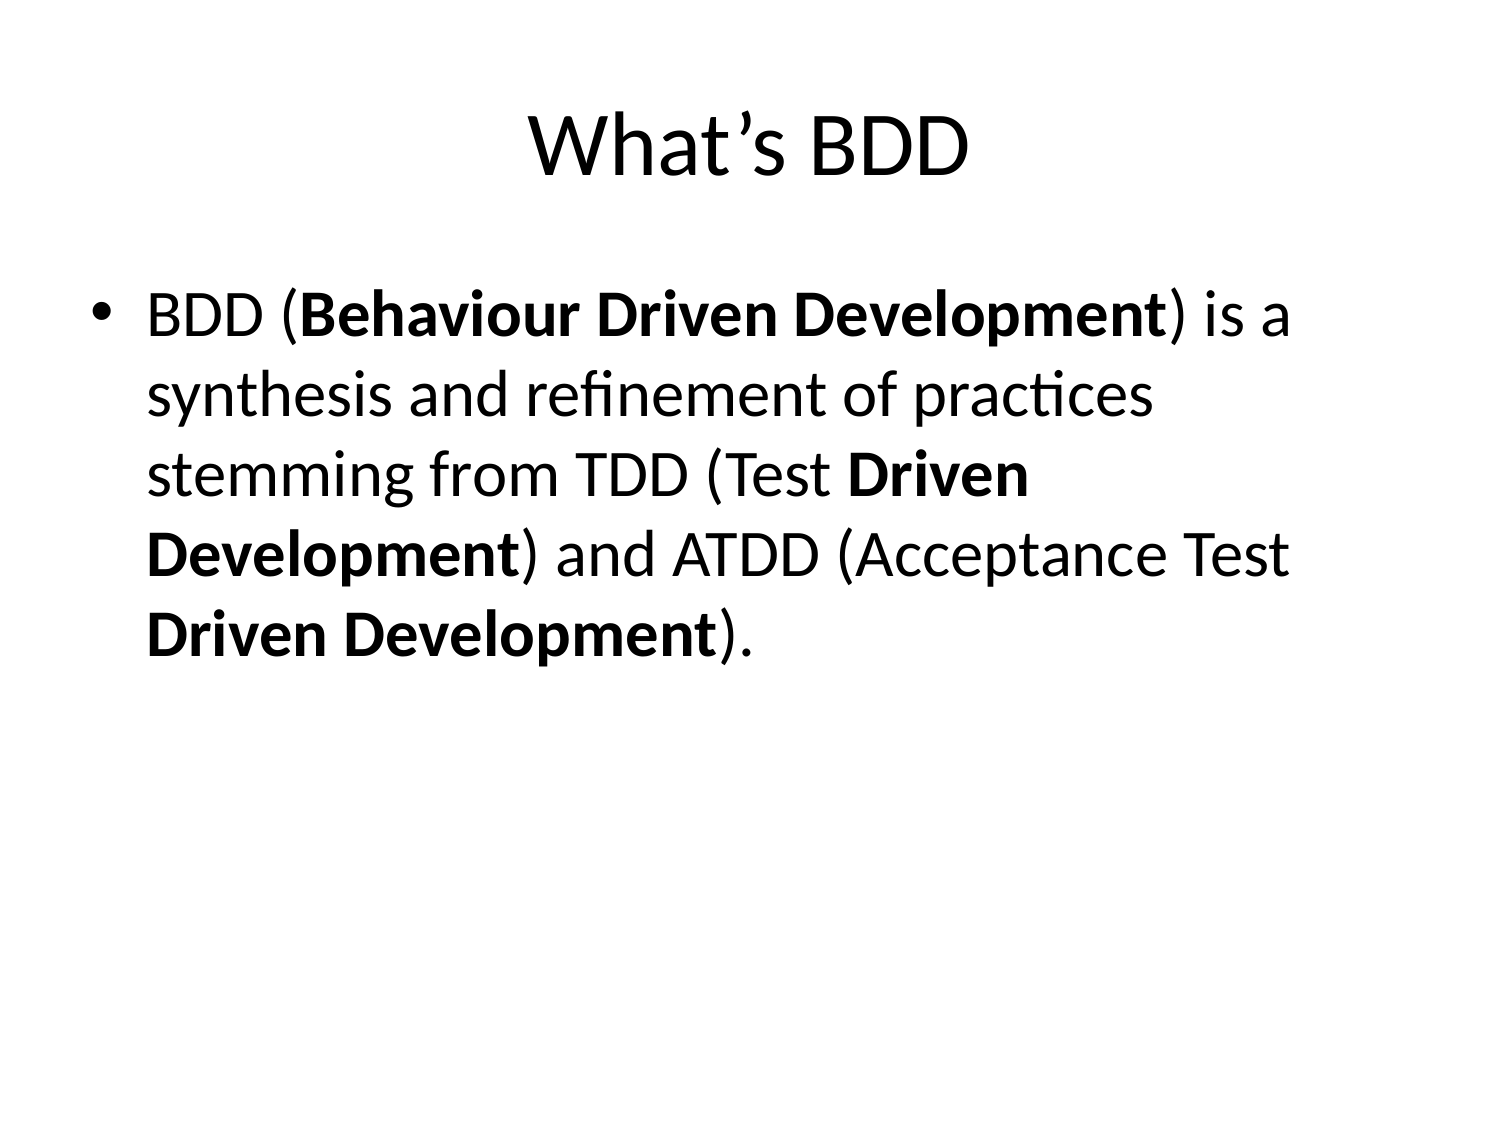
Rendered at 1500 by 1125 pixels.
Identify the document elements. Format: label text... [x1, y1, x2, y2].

list BDD (Behaviour Driven Development) is a synthesis and refinement of practices stemming from TDD (Test Driven Development) and ATDD (Acceptance Test Driven Development). [75, 262, 1425, 1005]
title What’s BDD [75, 45, 1425, 233]
